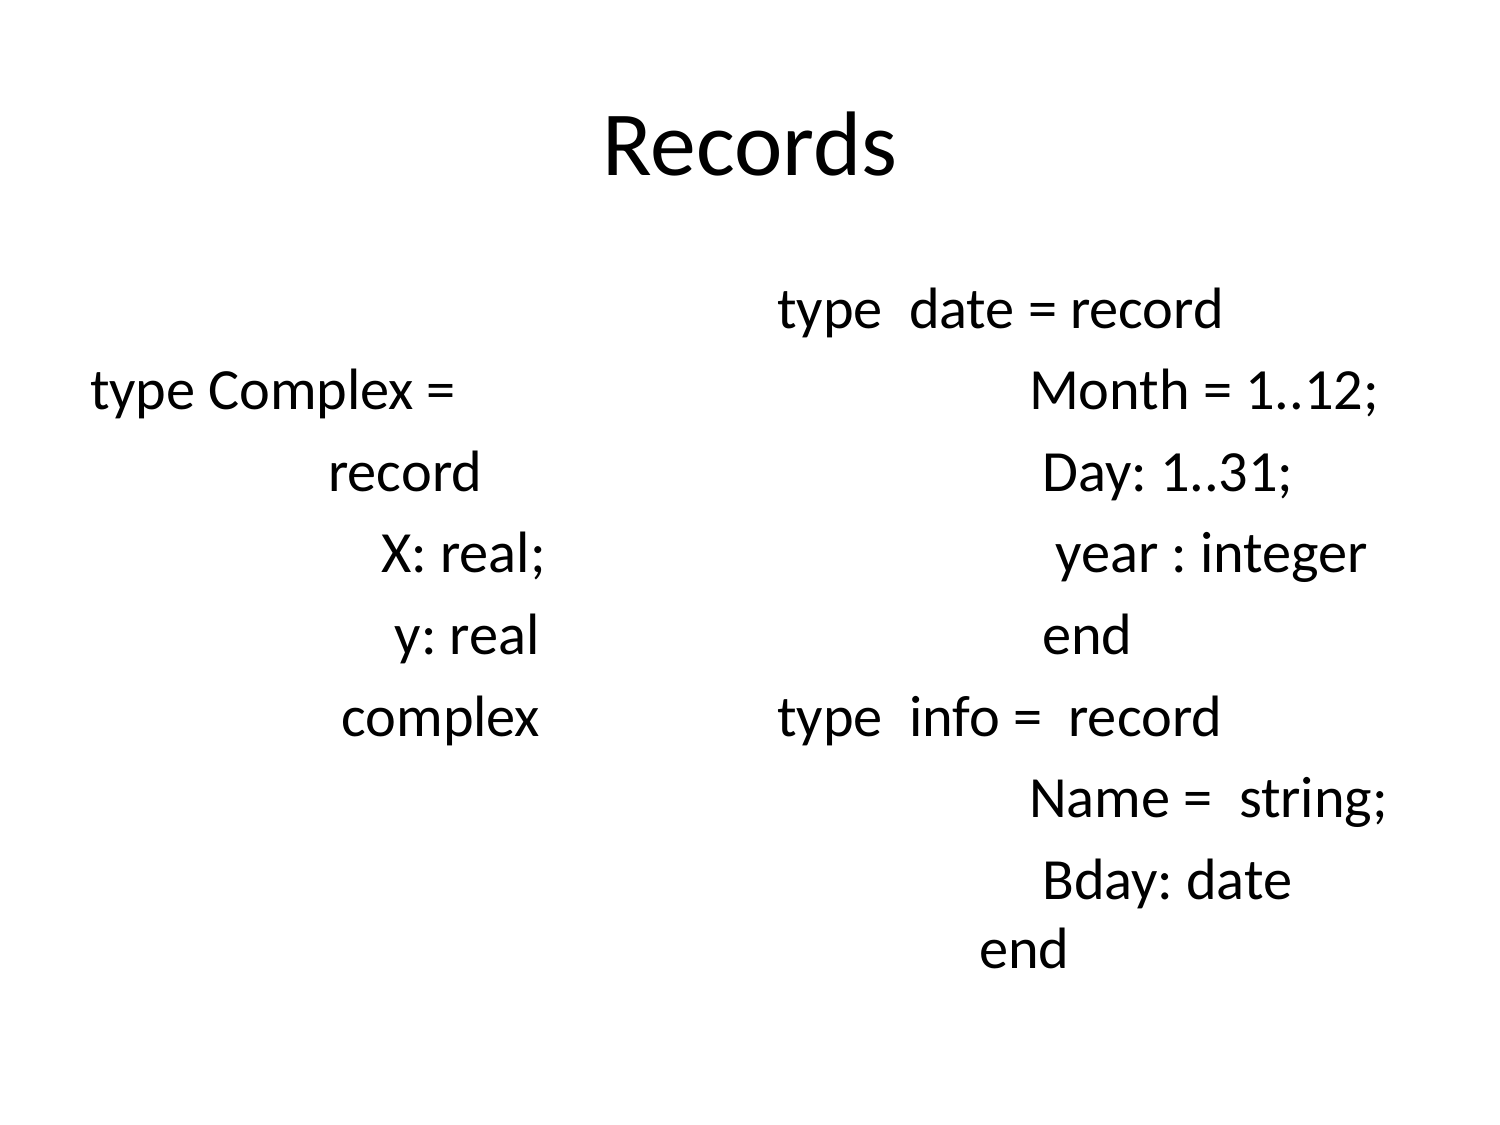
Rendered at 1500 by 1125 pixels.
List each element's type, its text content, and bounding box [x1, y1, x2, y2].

list type Complex = record X: real; y: real complex [75, 262, 738, 1005]
list type date = record Month = 1..12; Day: 1..31; year : integer end type info = record Name = string; Bday: date end [762, 262, 1425, 1005]
title Records [75, 45, 1425, 233]
